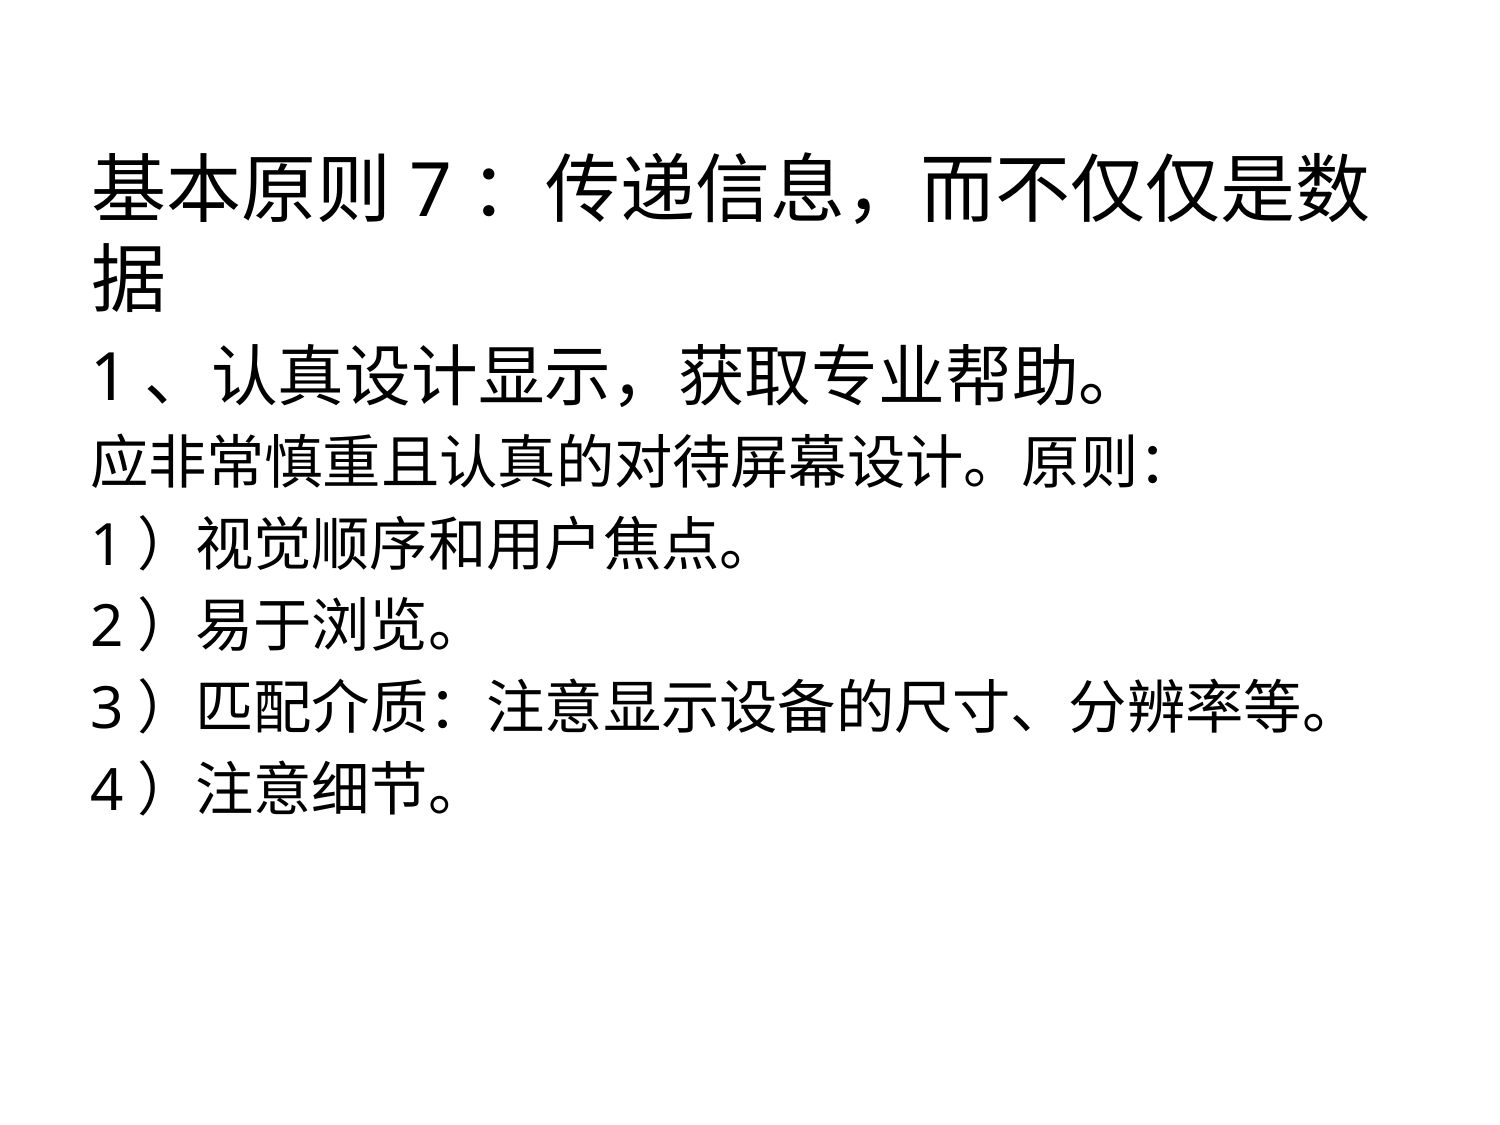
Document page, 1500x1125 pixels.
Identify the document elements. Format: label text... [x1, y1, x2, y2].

text_box 基本原则7：传递信息，而不仅仅是数据 [76, 172, 1427, 291]
list 1、认真设计显示，获取专业帮助。 应非常慎重且认真的对待屏幕设计。原则： 1）视觉顺序和用户焦点。 2）易于浏览。 3）匹配介质：注意显示设备的尺寸、分辨率等。 4）注意细节。 [75, 326, 1425, 1005]
